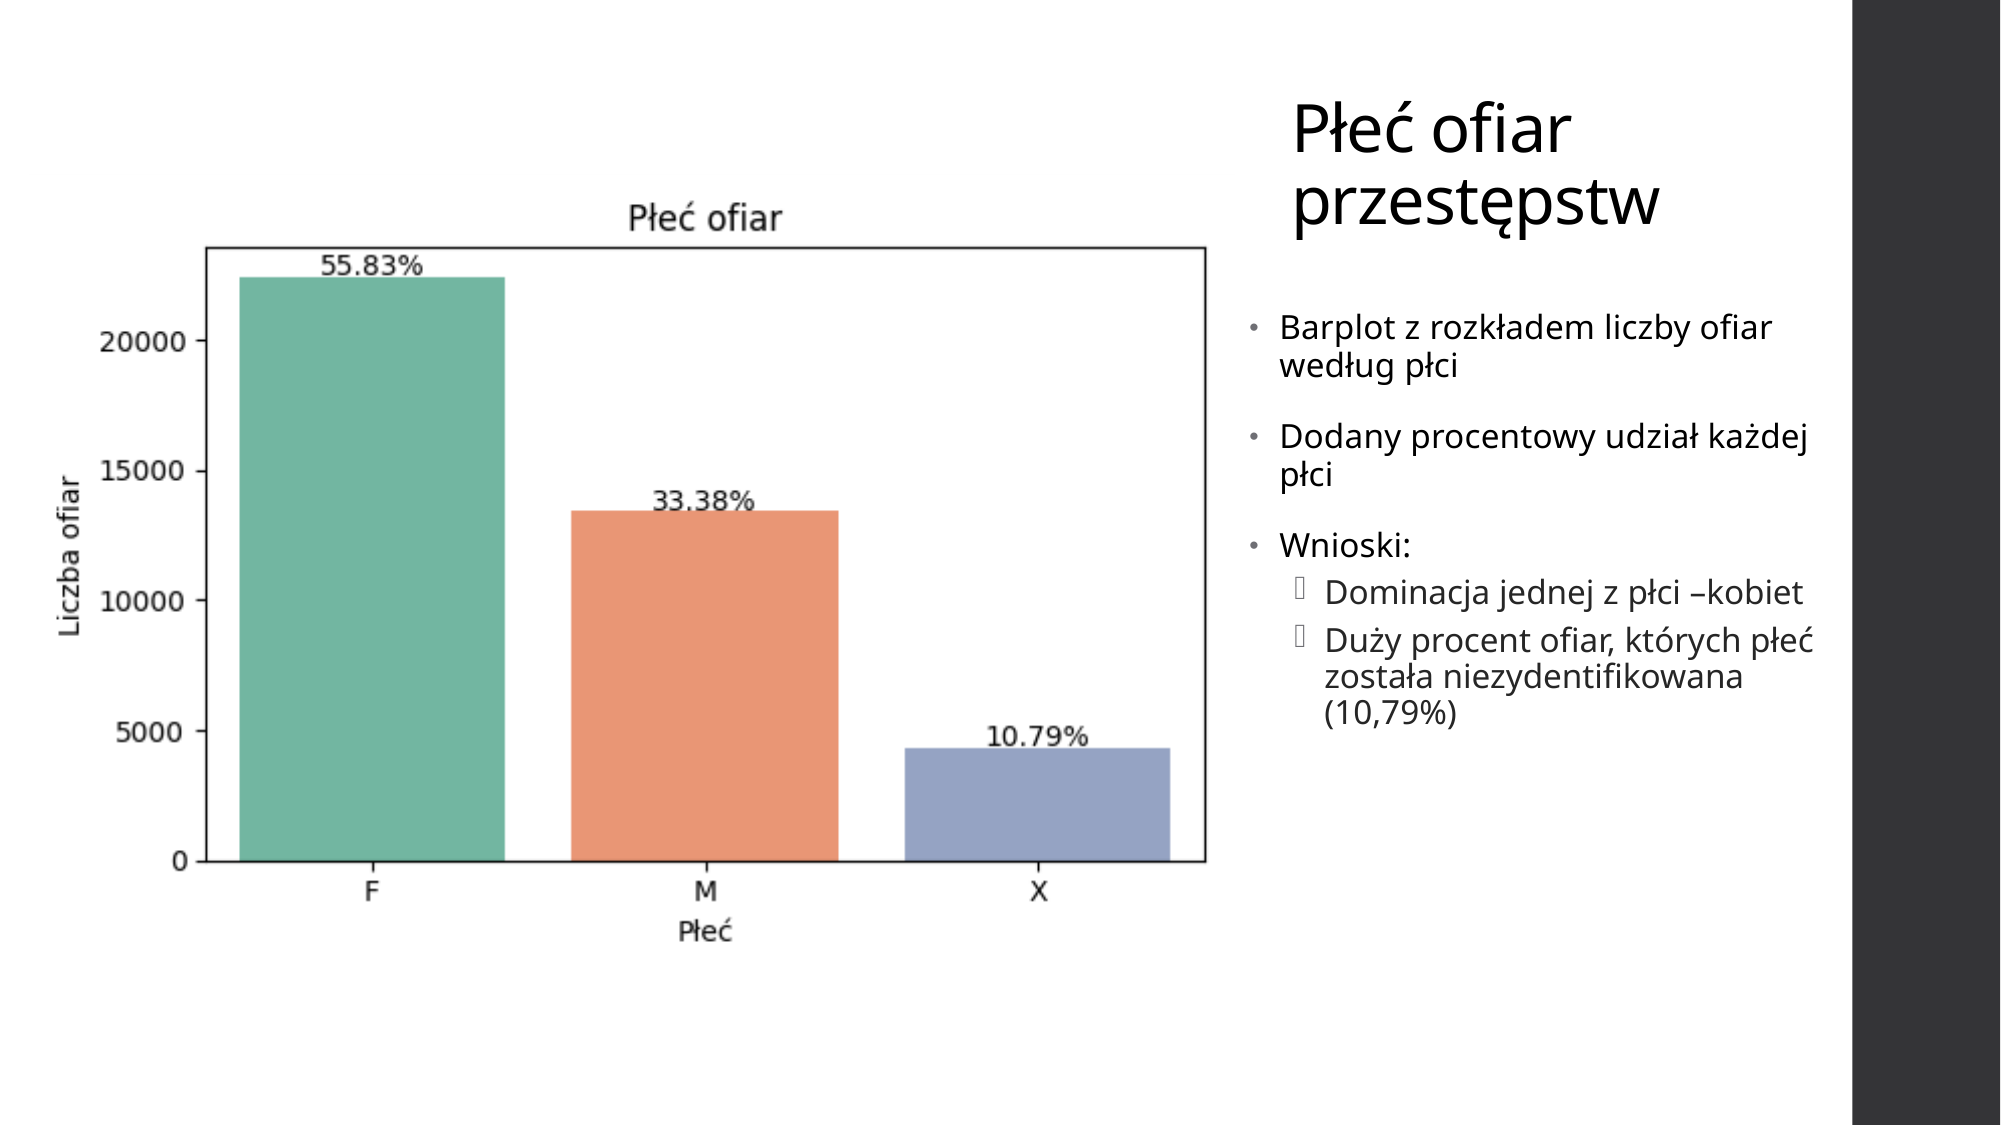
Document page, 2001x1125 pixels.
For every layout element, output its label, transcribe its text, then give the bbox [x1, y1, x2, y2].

picture [29, 173, 1235, 978]
title Płeć ofiar przestępstw [1275, 22, 1882, 247]
list Barplot z rozkładem liczby ofiar według płci Dodany procentowy udział każdej płci Wnioski: Dominacja jednej z płci –kobiet Duży procent ofiar, których płeć została niezydentifikowana (10,79%) [1241, 301, 1840, 935]
